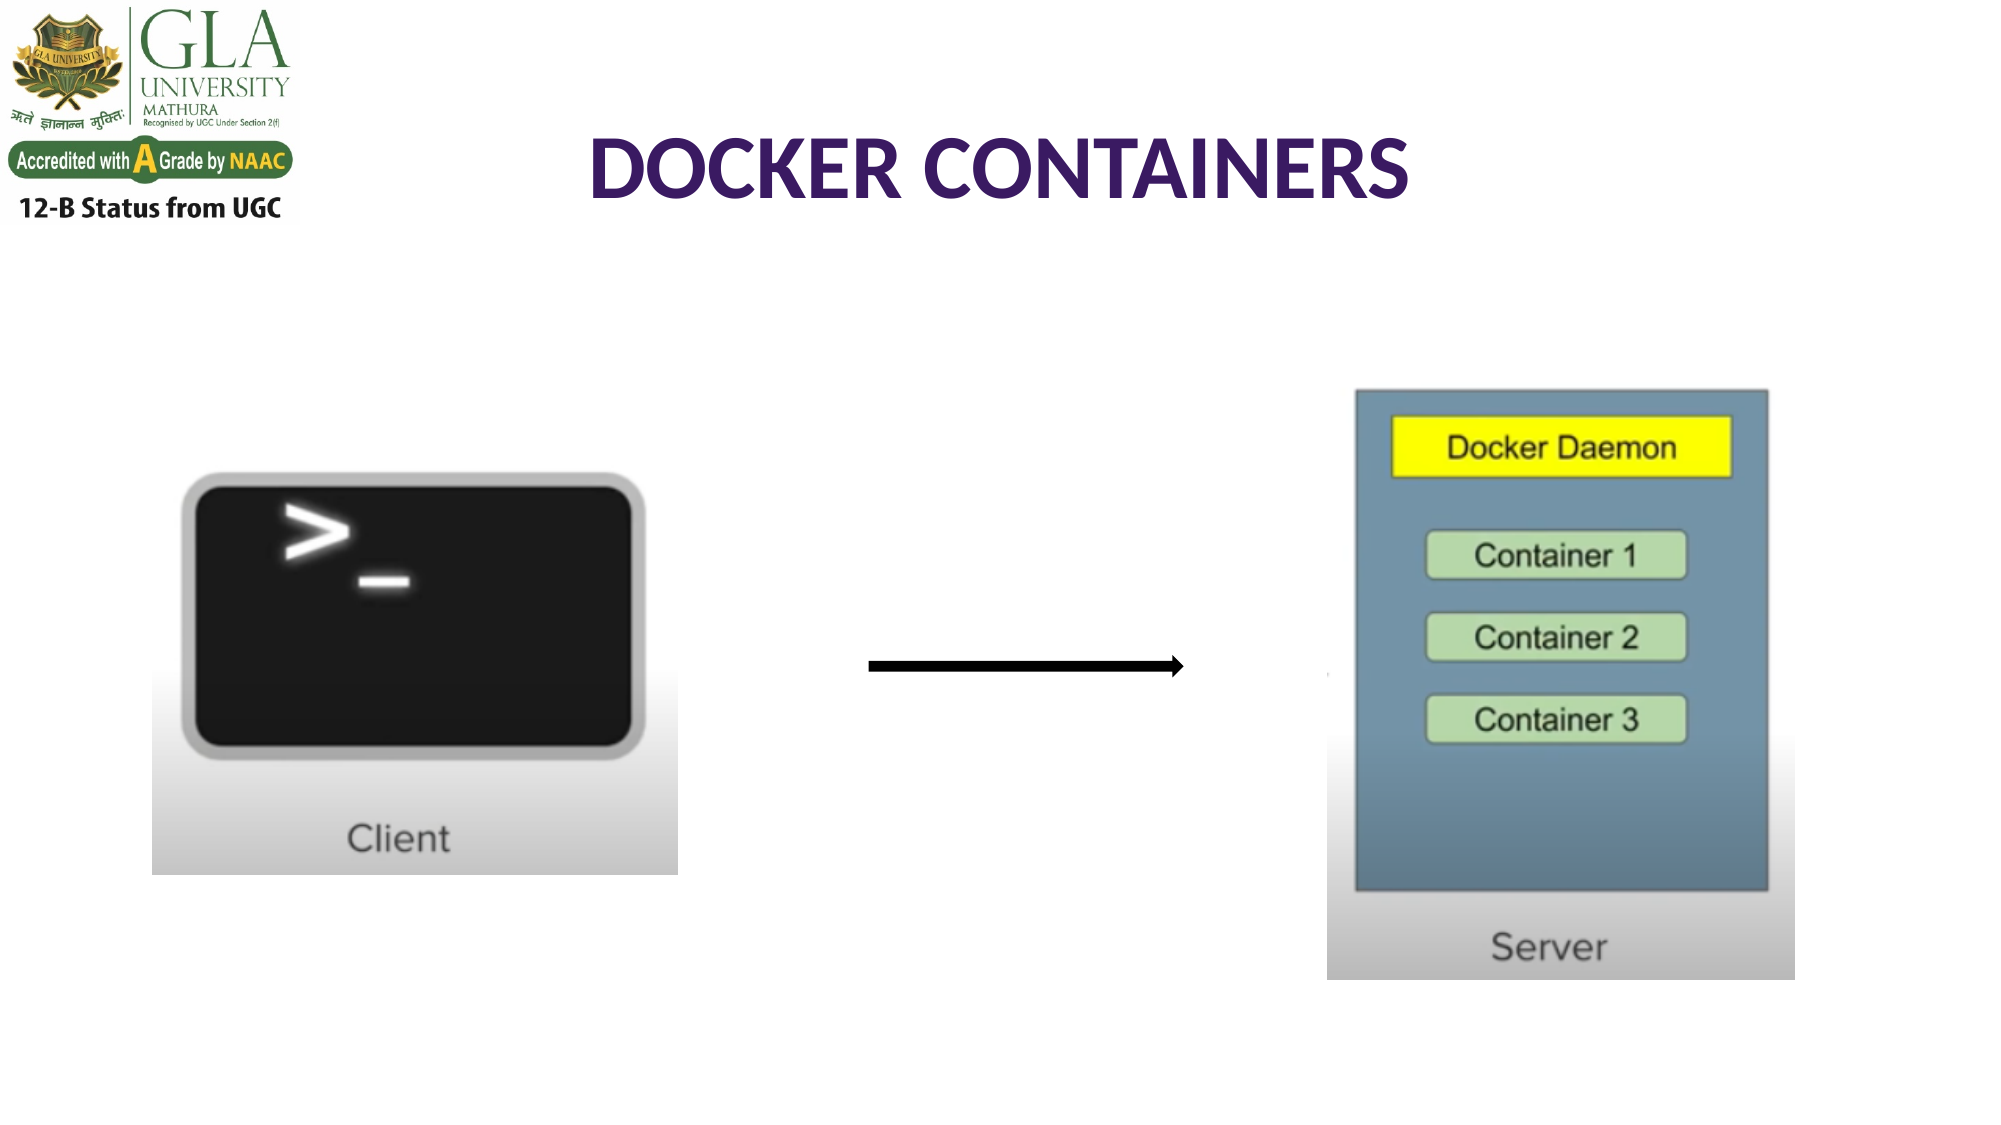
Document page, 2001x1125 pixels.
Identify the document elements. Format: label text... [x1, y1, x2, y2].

picture [1326, 374, 1795, 980]
text_box [869, 657, 1183, 676]
title DOCKER CONTAINERS [137, 59, 1863, 278]
picture [152, 449, 678, 876]
picture [0, 0, 301, 226]
